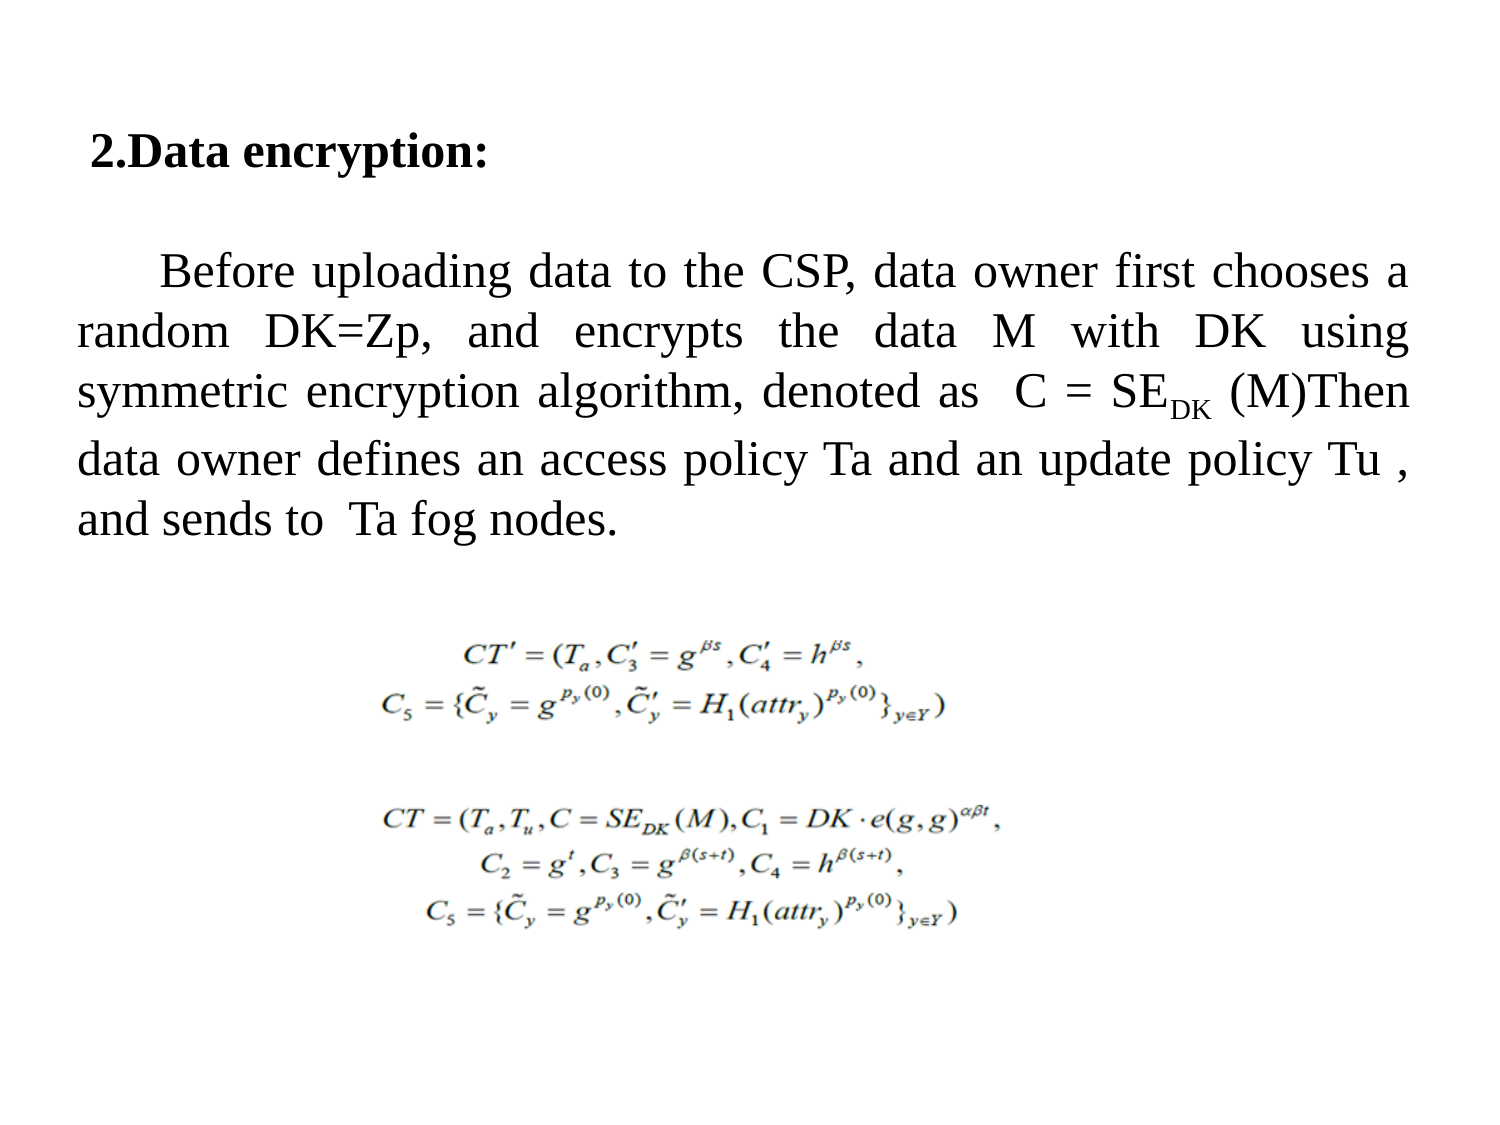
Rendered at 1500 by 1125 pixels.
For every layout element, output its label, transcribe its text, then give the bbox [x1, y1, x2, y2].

picture [324, 599, 1017, 1001]
text_box 2.Data encryption: Before uploading data to the CSP, data owner first chooses a random DK=Zp, and encrypts the data M with DK using symmetric encryption algorithm, denoted as C = SEDK (M)Then data owner defines an access policy Ta and an update policy Tu , and sends to Ta fog nodes. [62, 49, 1425, 1033]
